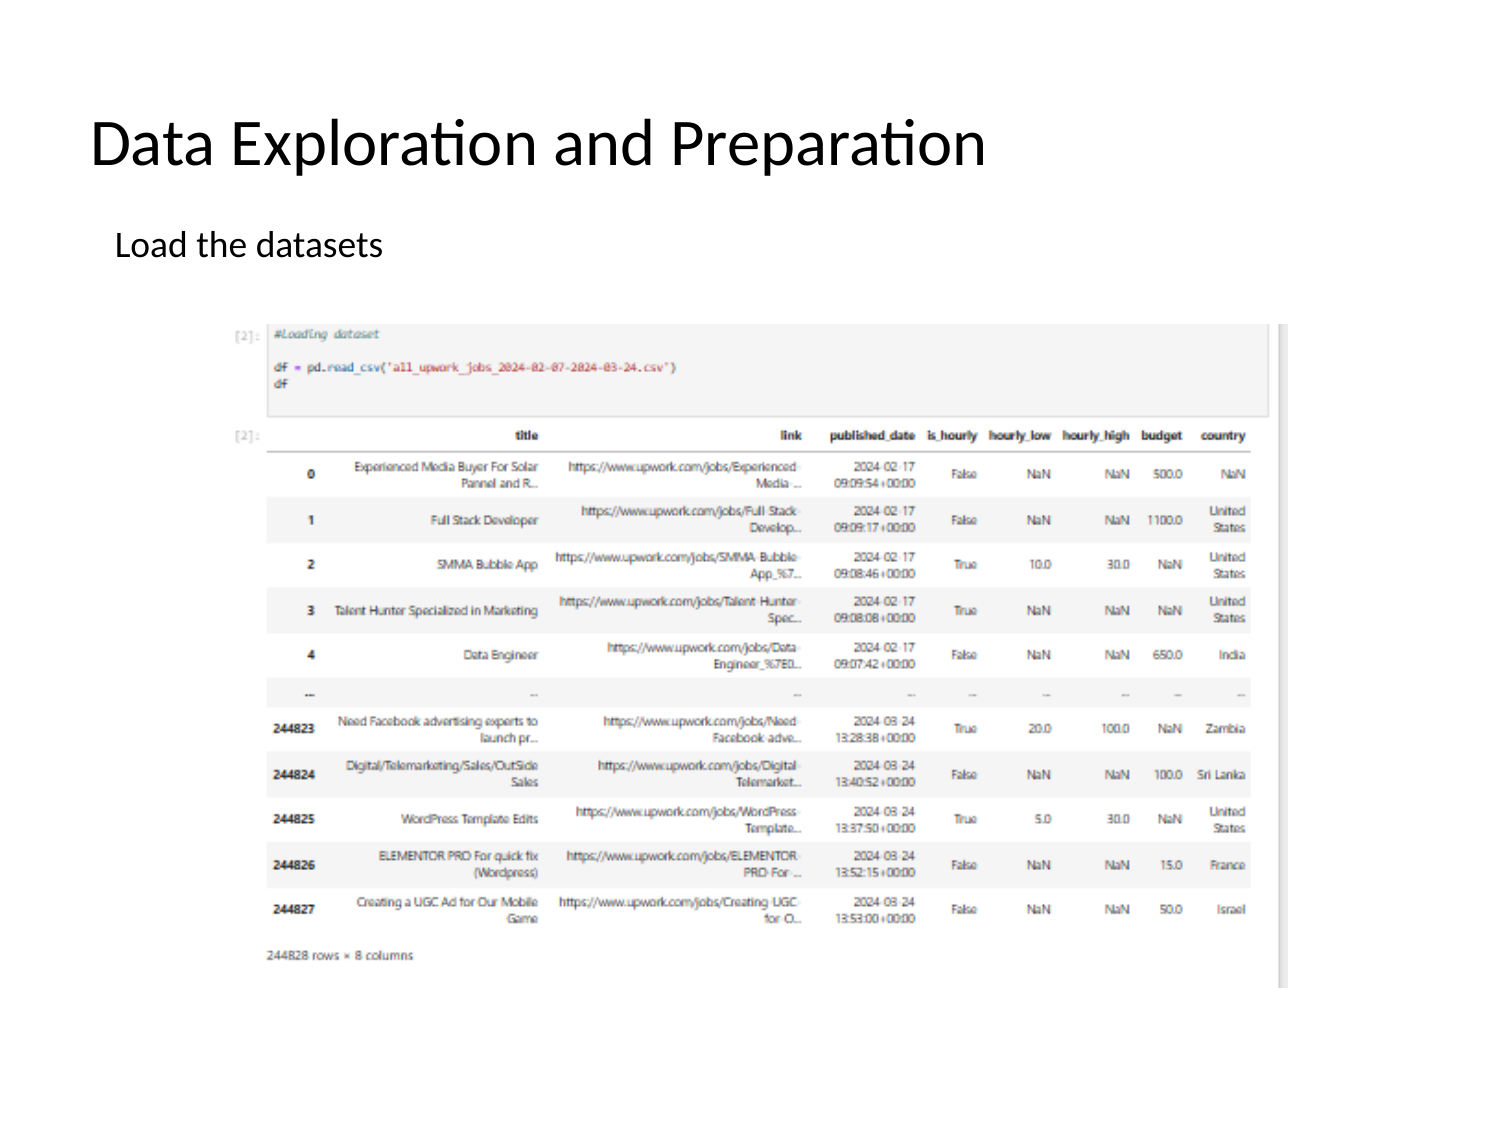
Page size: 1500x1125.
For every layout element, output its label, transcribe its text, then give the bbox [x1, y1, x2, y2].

title Data Exploration and Preparation [75, 45, 1500, 233]
picture [212, 324, 1288, 988]
text_box Load the datasets [99, 212, 600, 273]
